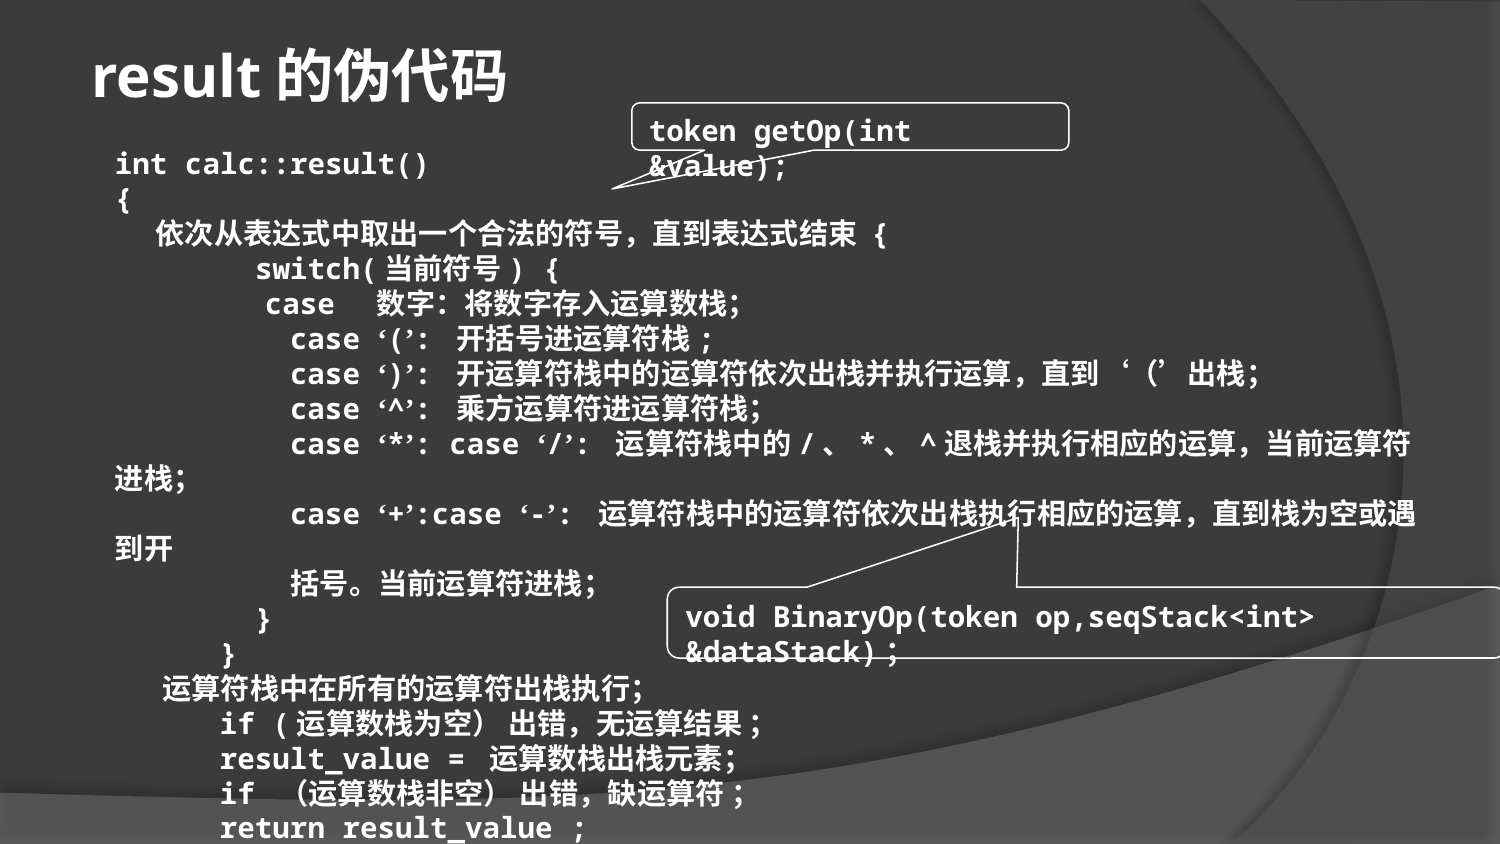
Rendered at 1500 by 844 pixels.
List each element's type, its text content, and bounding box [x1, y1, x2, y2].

text_box int calc::result() { 依次从表达式中取出一个合法的符号，直到表达式结束 { switch(当前符号) { case 数字：将数字存入运算数栈； case ‘(’: 开括号进运算符栈; case ‘)’: 开运算符栈中的运算符依次出栈并执行运算，直到‘（’出栈； case ‘^’: 乘方运算符进运算符栈； case ‘*’: case ‘/’: 运算符栈中的/、*、^退栈并执行相应的运算，当前运算符进栈； case ‘+’:case ‘-’: 运算符栈中的运算符依次出栈执行相应的运算，直到栈为空或遇到开 括号。当前运算符进栈； } } 运算符栈中在所有的运算符出栈执行； if (运算数栈为空） 出错，无运算结果 ； result_value = 运算数栈出栈元素； if （运算数栈非空） 出错，缺运算符 ； return result_value ; } [100, 138, 1436, 844]
text_box result的伪代码 [76, 32, 813, 117]
text_box void BinaryOp(token op,seqStack<int> &dataStack)； [667, 517, 1500, 659]
text_box token getOp(int &value); [612, 102, 1069, 189]
